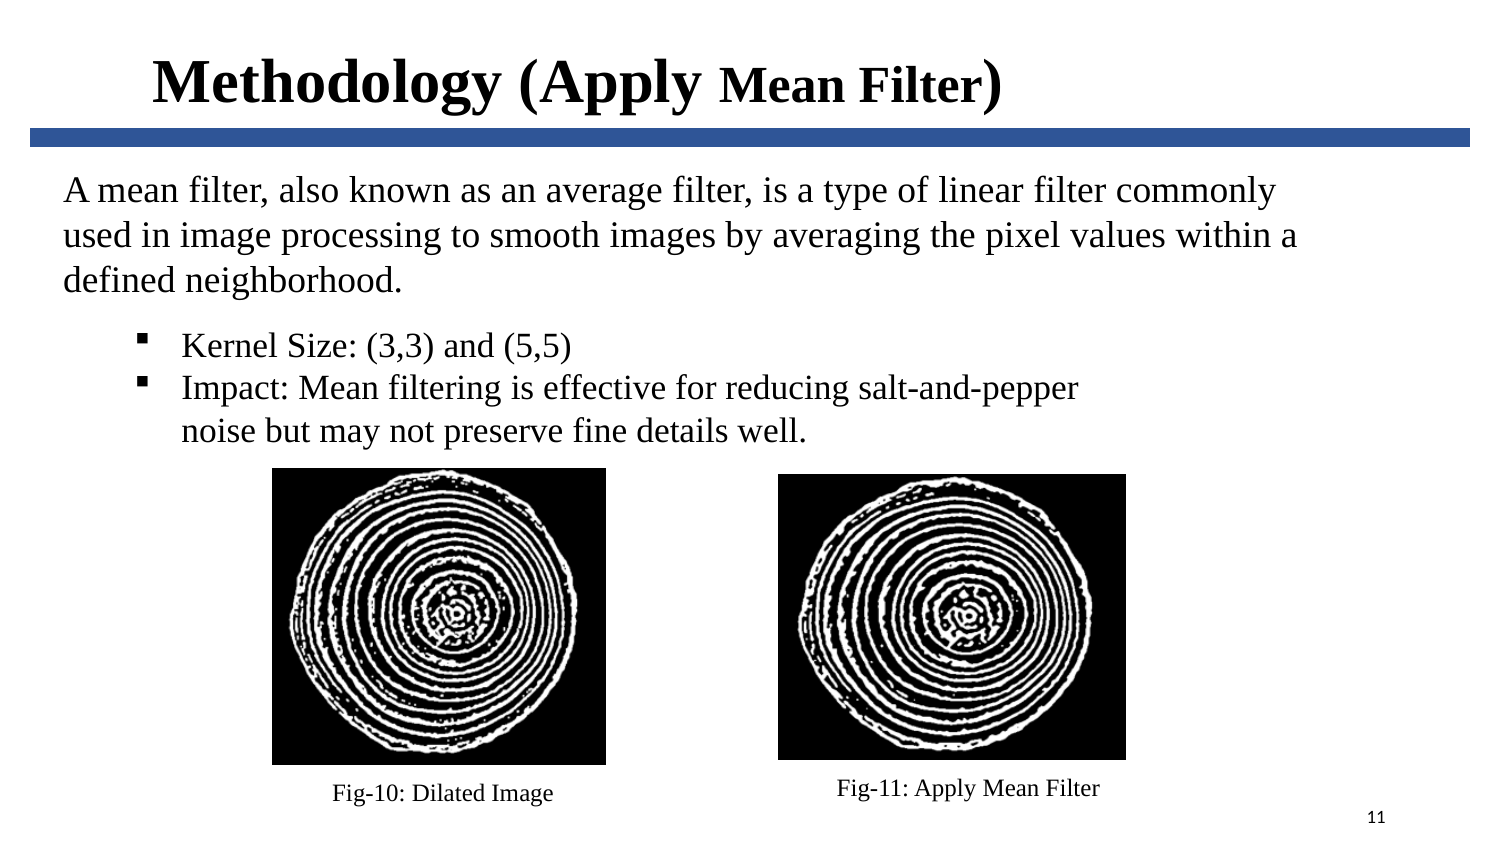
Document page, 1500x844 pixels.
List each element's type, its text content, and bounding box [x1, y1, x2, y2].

text_box [29, 126, 1471, 149]
text_box Methodology (Apply Mean Filter) [141, 42, 1471, 126]
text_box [271, 468, 606, 805]
text_box Kernel Size: (3,3) and (5,5) Impact: Mean filtering is effective for reducing salt-and-pepper noise but may not preserve fine details well. [119, 314, 1164, 457]
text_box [778, 474, 1142, 812]
text_box A mean filter, also known as an average filter, is a type of linear filter commonly used in image processing to smooth images by averaging the pixel values within a defined neighborhood. [48, 158, 1360, 308]
slide_number 11 [1059, 793, 1397, 839]
